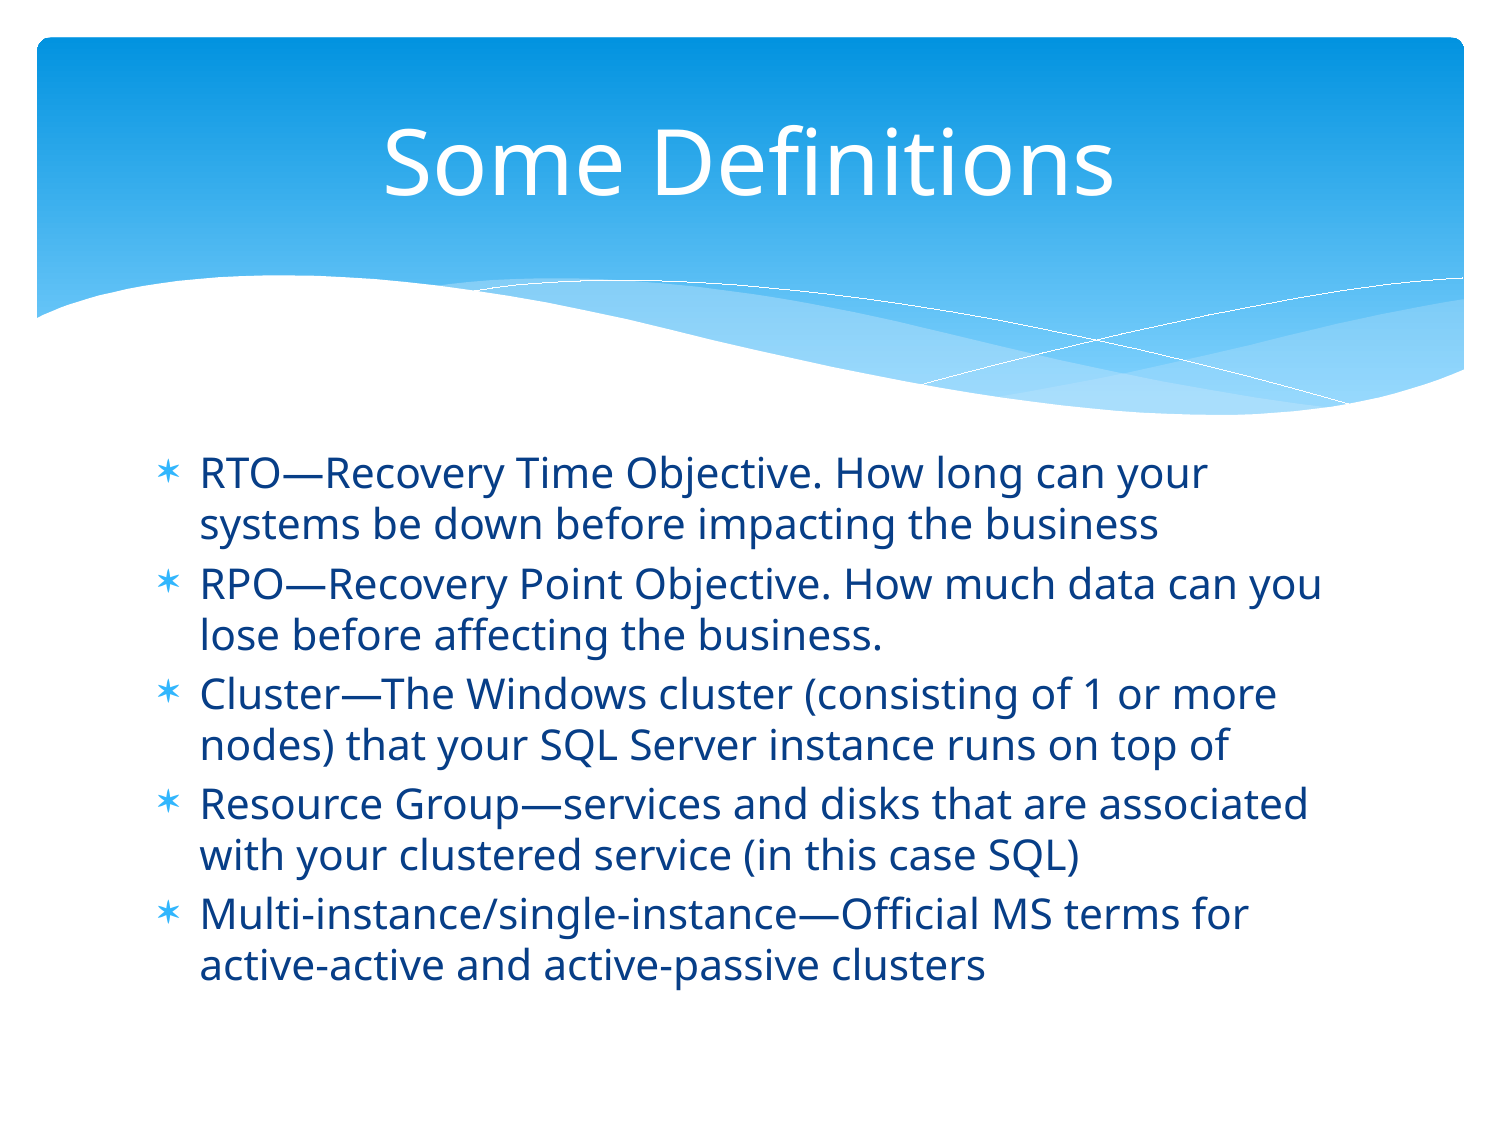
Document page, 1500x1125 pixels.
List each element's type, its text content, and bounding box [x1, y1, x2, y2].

list RTO—Recovery Time Objective. How long can your systems be down before impacting the business RPO—Recovery Point Objective. How much data can you lose before affecting the business. Cluster—The Windows cluster (consisting of 1 or more nodes) that your SQL Server instance runs on top of Resource Group—services and disks that are associated with your clustered service (in this case SQL) Multi-instance/single-instance—Official MS terms for active-active and active-passive clusters [143, 438, 1359, 1005]
title Some Definitions [75, 55, 1425, 261]
